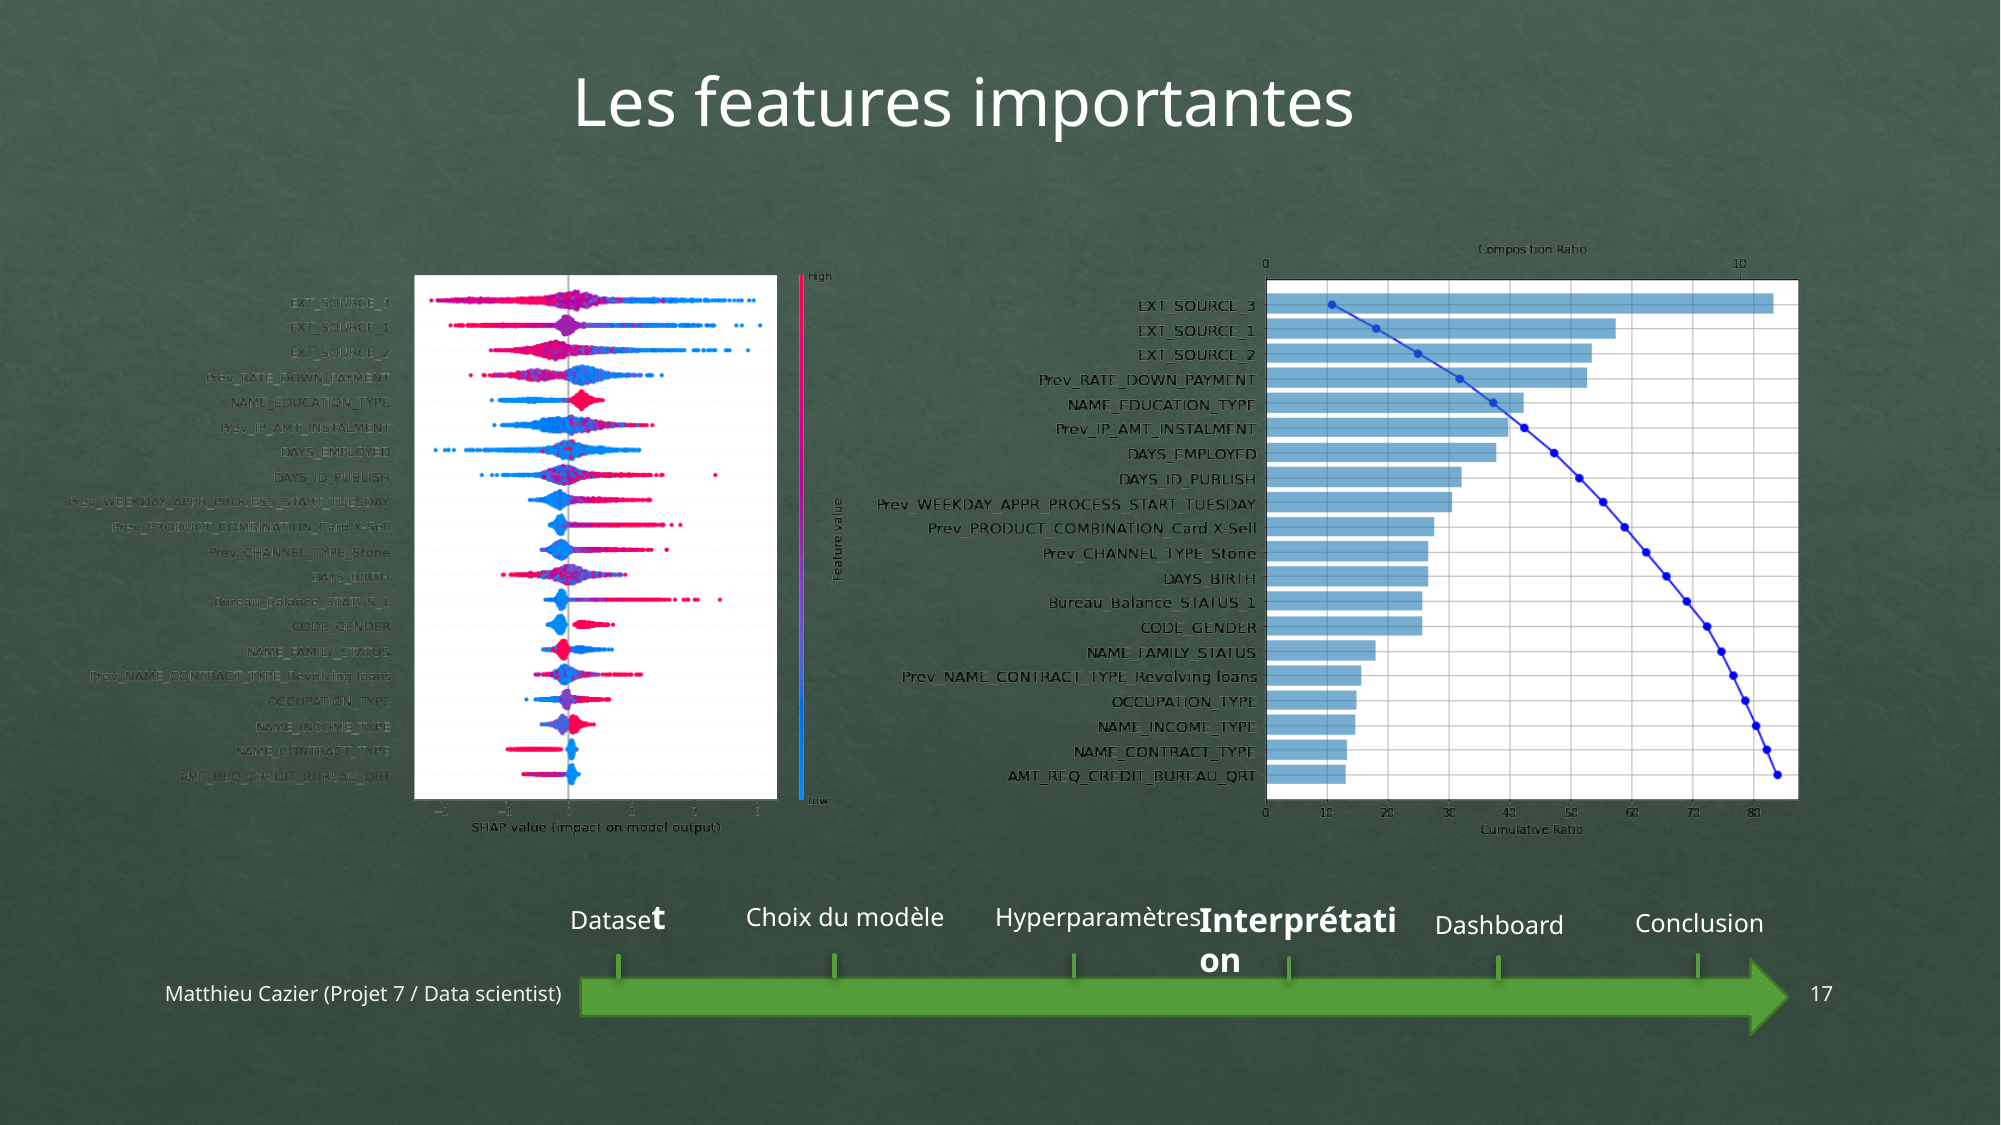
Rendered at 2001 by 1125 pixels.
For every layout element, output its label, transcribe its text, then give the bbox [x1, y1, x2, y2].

picture [867, 236, 1808, 846]
picture [60, 265, 853, 841]
text_box Les features importantes [555, 51, 1392, 147]
slide_number 17 [1810, 965, 1849, 1025]
footer Matthieu Cazier (Projet 7 / Data scientist) [149, 965, 547, 1025]
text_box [555, 888, 1803, 1036]
